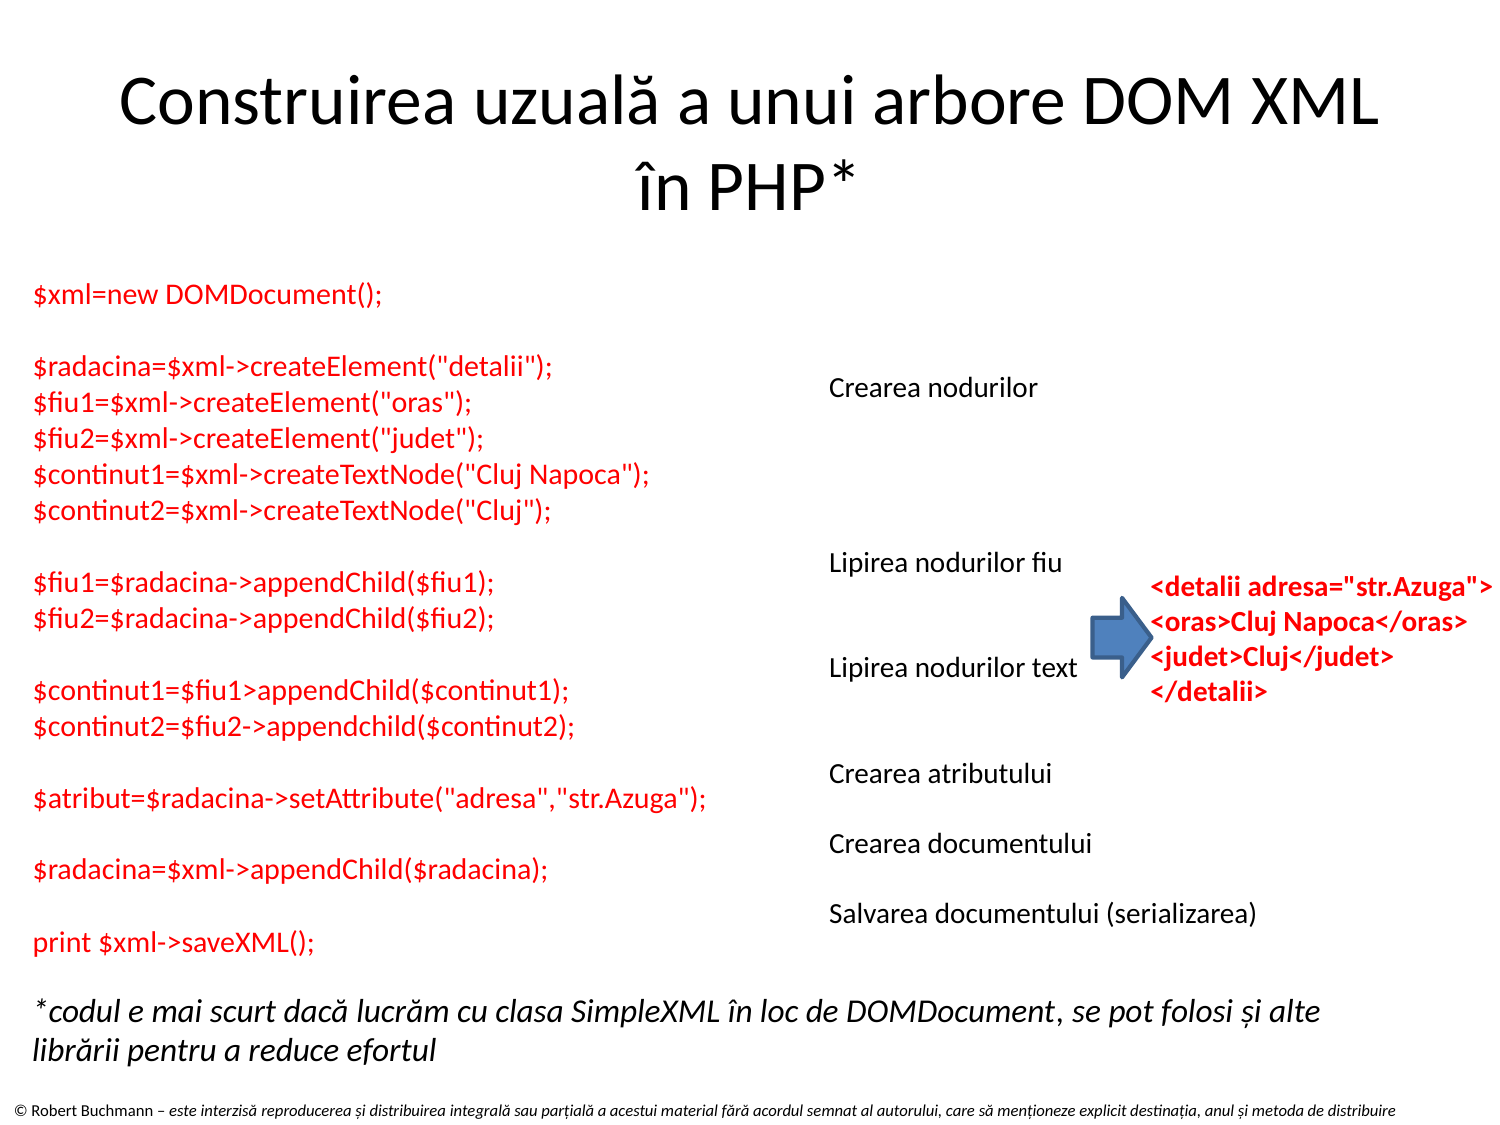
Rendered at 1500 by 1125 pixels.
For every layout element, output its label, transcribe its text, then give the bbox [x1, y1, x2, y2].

title Construirea uzuală a unui arbore DOM XML în PHP* [75, 45, 1425, 233]
text_box [1090, 595, 1154, 680]
text_box Crearea nodurilor Lipirea nodurilor fiu Lipirea nodurilor text Crearea atributului Crearea documentului Salvarea documentului (serializarea) [814, 255, 1277, 981]
text_box *codul e mai scurt dacă lucrăm cu clasa SimpleXML în loc de DOMDocument, se pot folosi și alte librării pentru a reduce efortul [17, 981, 1400, 1125]
text_box <detalii adresa="str.Azuga"> <oras>Cluj Napoca</oras> <judet>Cluj</judet> </detalii> [1135, 559, 1500, 715]
list $xml=new DOMDocument(); $radacina=$xml->createElement("detalii"); $fiu1=$xml->createElement("oras"); $fiu2=$xml->createElement("judet"); $continut1=$xml->createTextNode("Cluj Napoca"); $continut2=$xml->createTextNode("Cluj"); $fiu1=$radacina->appendChild($fiu1); $fiu2=$radacina->appendChild($fiu2); $continut1=$fiu1>appendChild($continut1); $continut2=$fiu2->appendchild($continut2); $atribut=$radacina->setAttribute("adresa","str.Azuga"); $radacina=$xml->appendChild($radacina); print $xml->saveXML(); [17, 267, 814, 971]
